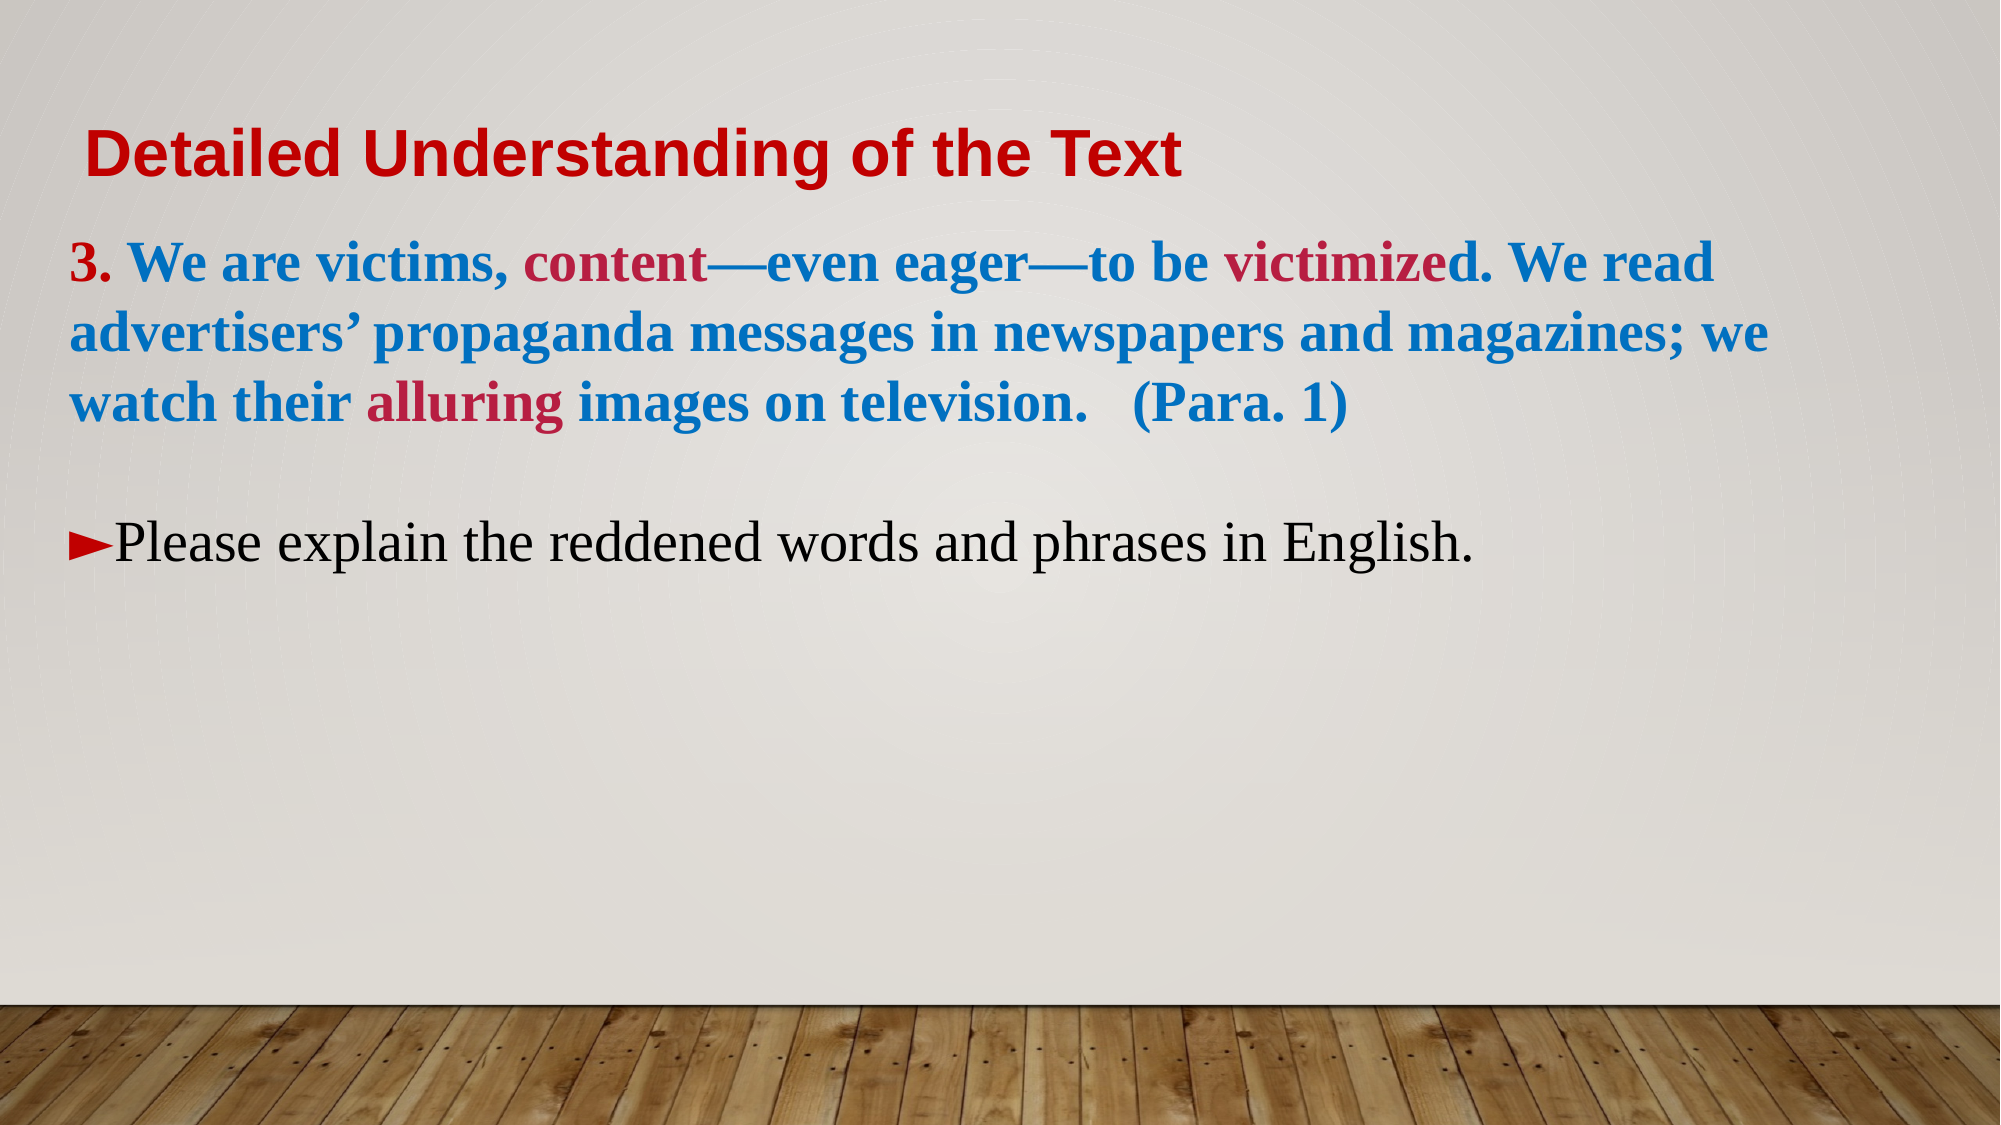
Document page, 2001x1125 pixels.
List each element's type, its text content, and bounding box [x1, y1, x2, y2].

picture [0, 1005, 2000, 1125]
text_box Detailed Understanding of the Text [69, 102, 1369, 198]
text_box 3. We are victims, content—even eager—to be victimized. We read advertisers’ propaganda messages in newspapers and magazines; we watch their alluring images on television. (Para. 1) ►Please explain the reddened words and phrases in English. [54, 215, 1922, 721]
